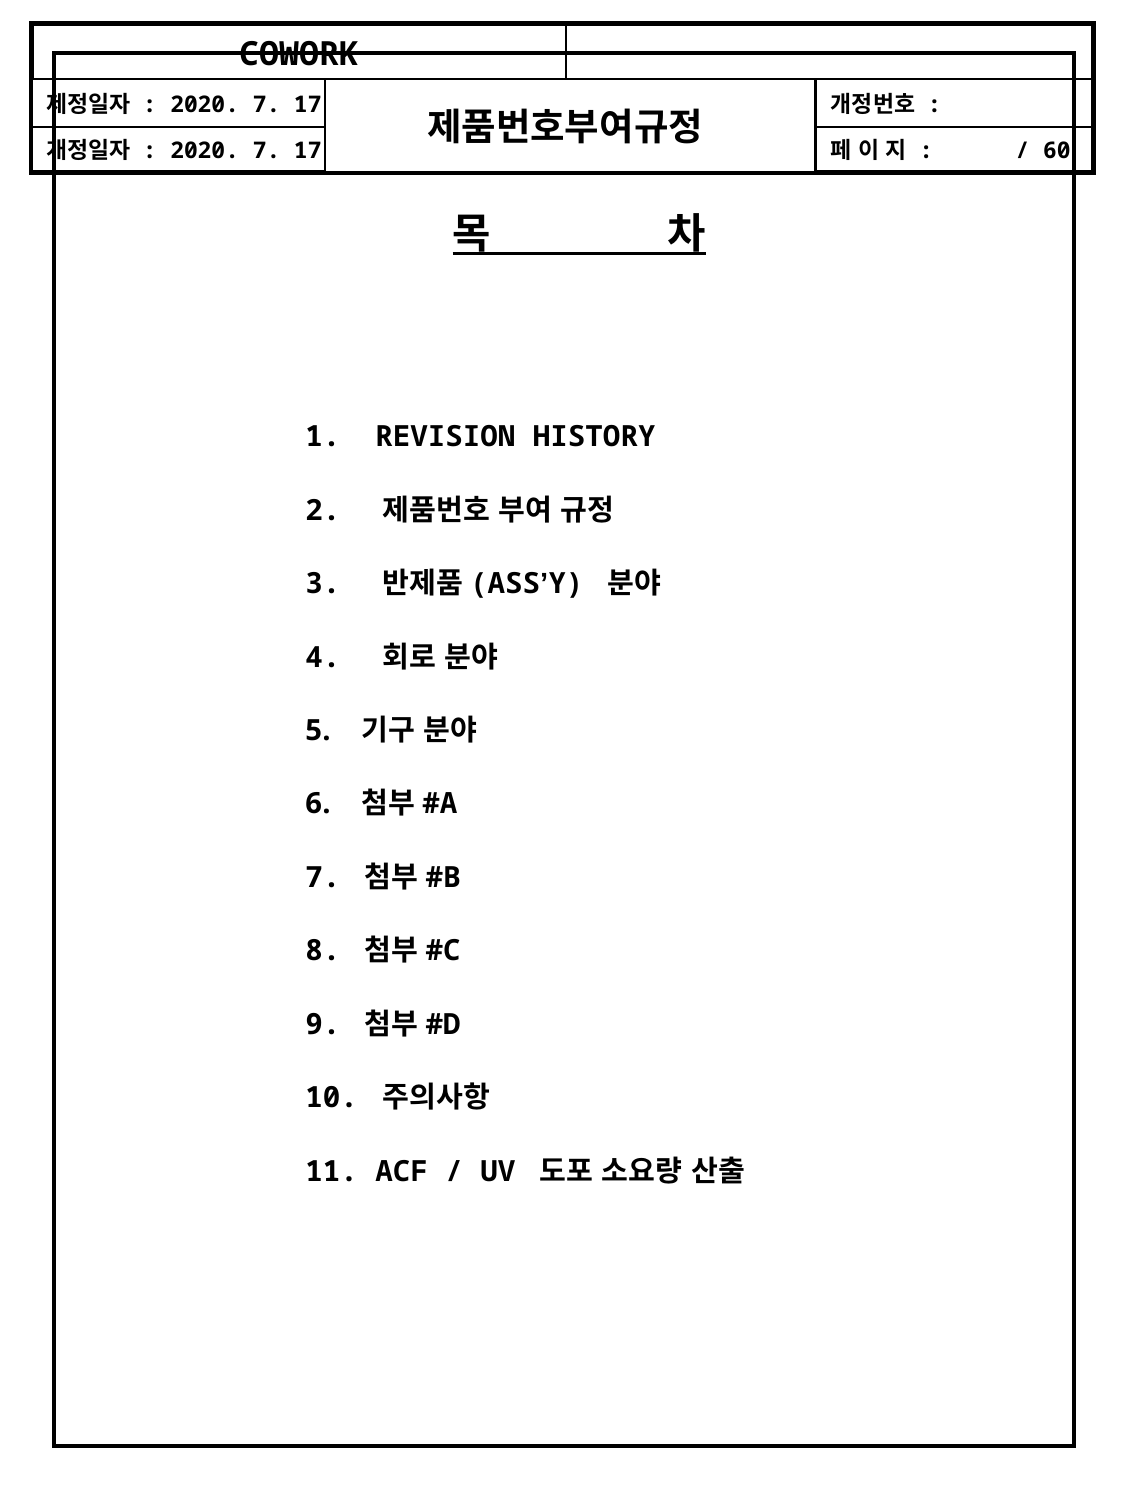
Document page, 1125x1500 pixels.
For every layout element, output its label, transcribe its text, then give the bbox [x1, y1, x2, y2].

text_box 1. REVISION HISTORY 2. 제품번호 부여 규정 3. 반제품(ASS’Y) 분야 4. 회로 분야 기구 분야 첨부#A 7. 첨부#B 8. 첨부#C 9. 첨부#D 10. 주의사항 11. ACF / UV 도포 소요량 산출 [290, 372, 894, 1194]
text_box 목 차 [438, 194, 722, 265]
text_box [53, 53, 1074, 1447]
